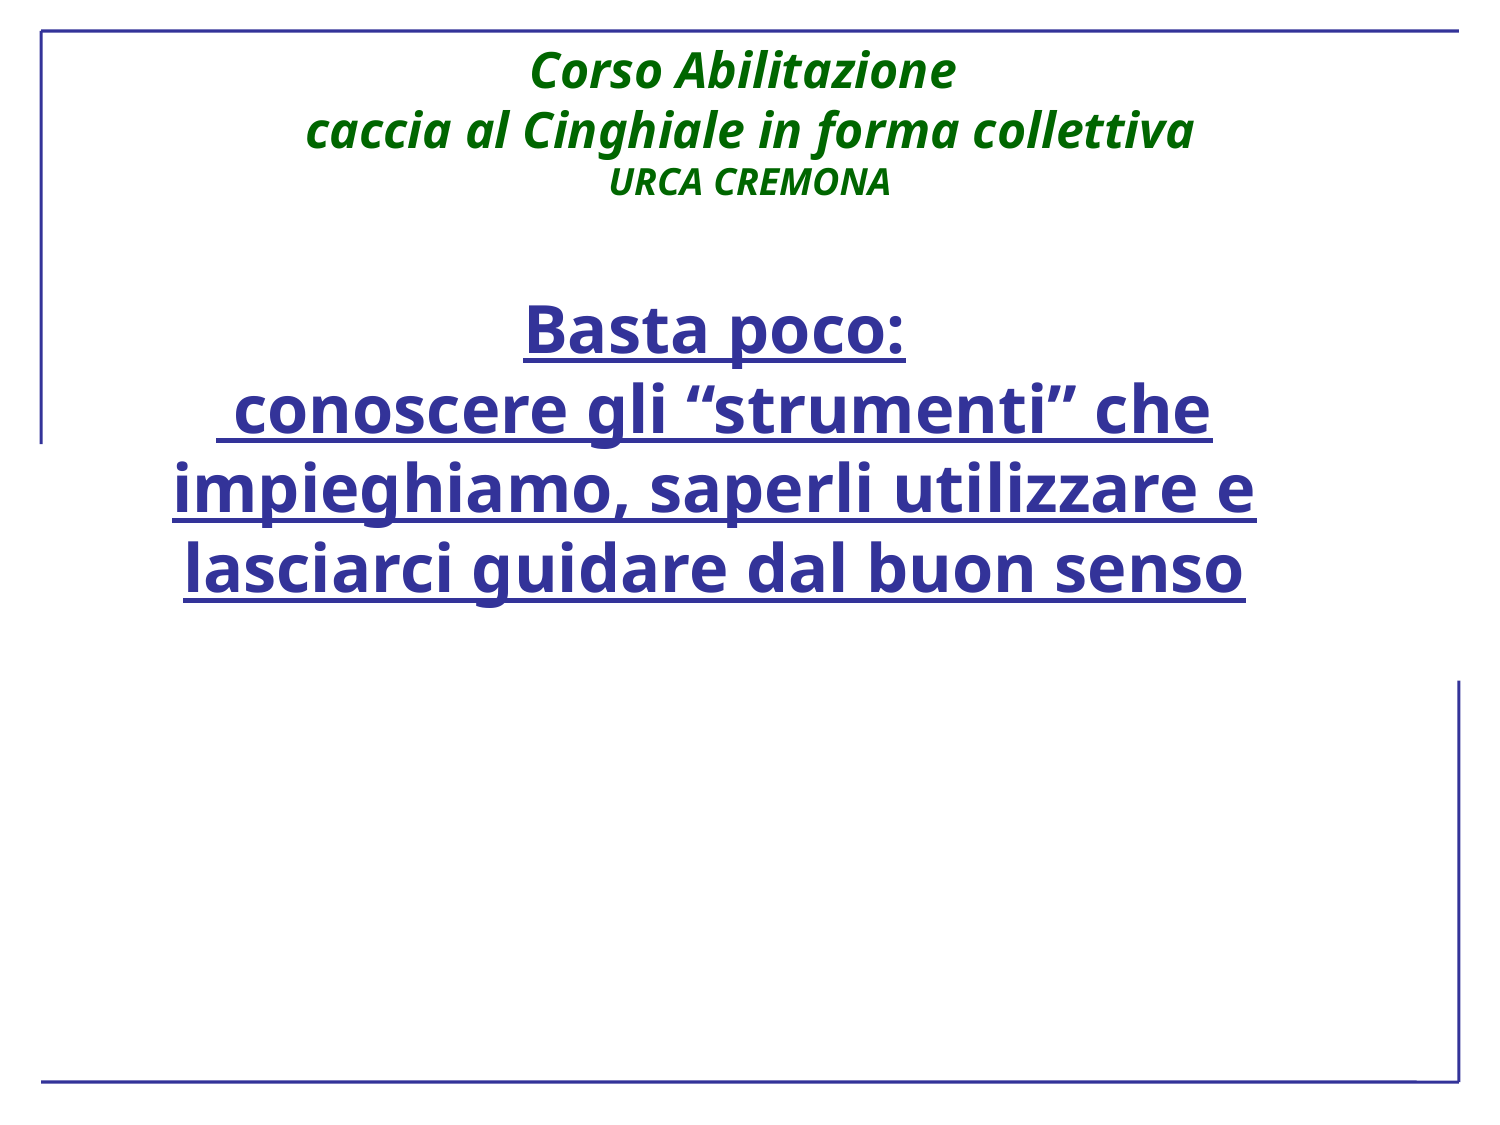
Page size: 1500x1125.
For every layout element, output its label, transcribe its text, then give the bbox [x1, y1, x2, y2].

title Basta poco: conoscere gli “strumenti” che impieghiamo, saperli utilizzare e lasciarci guidare dal buon senso [112, 278, 1317, 736]
